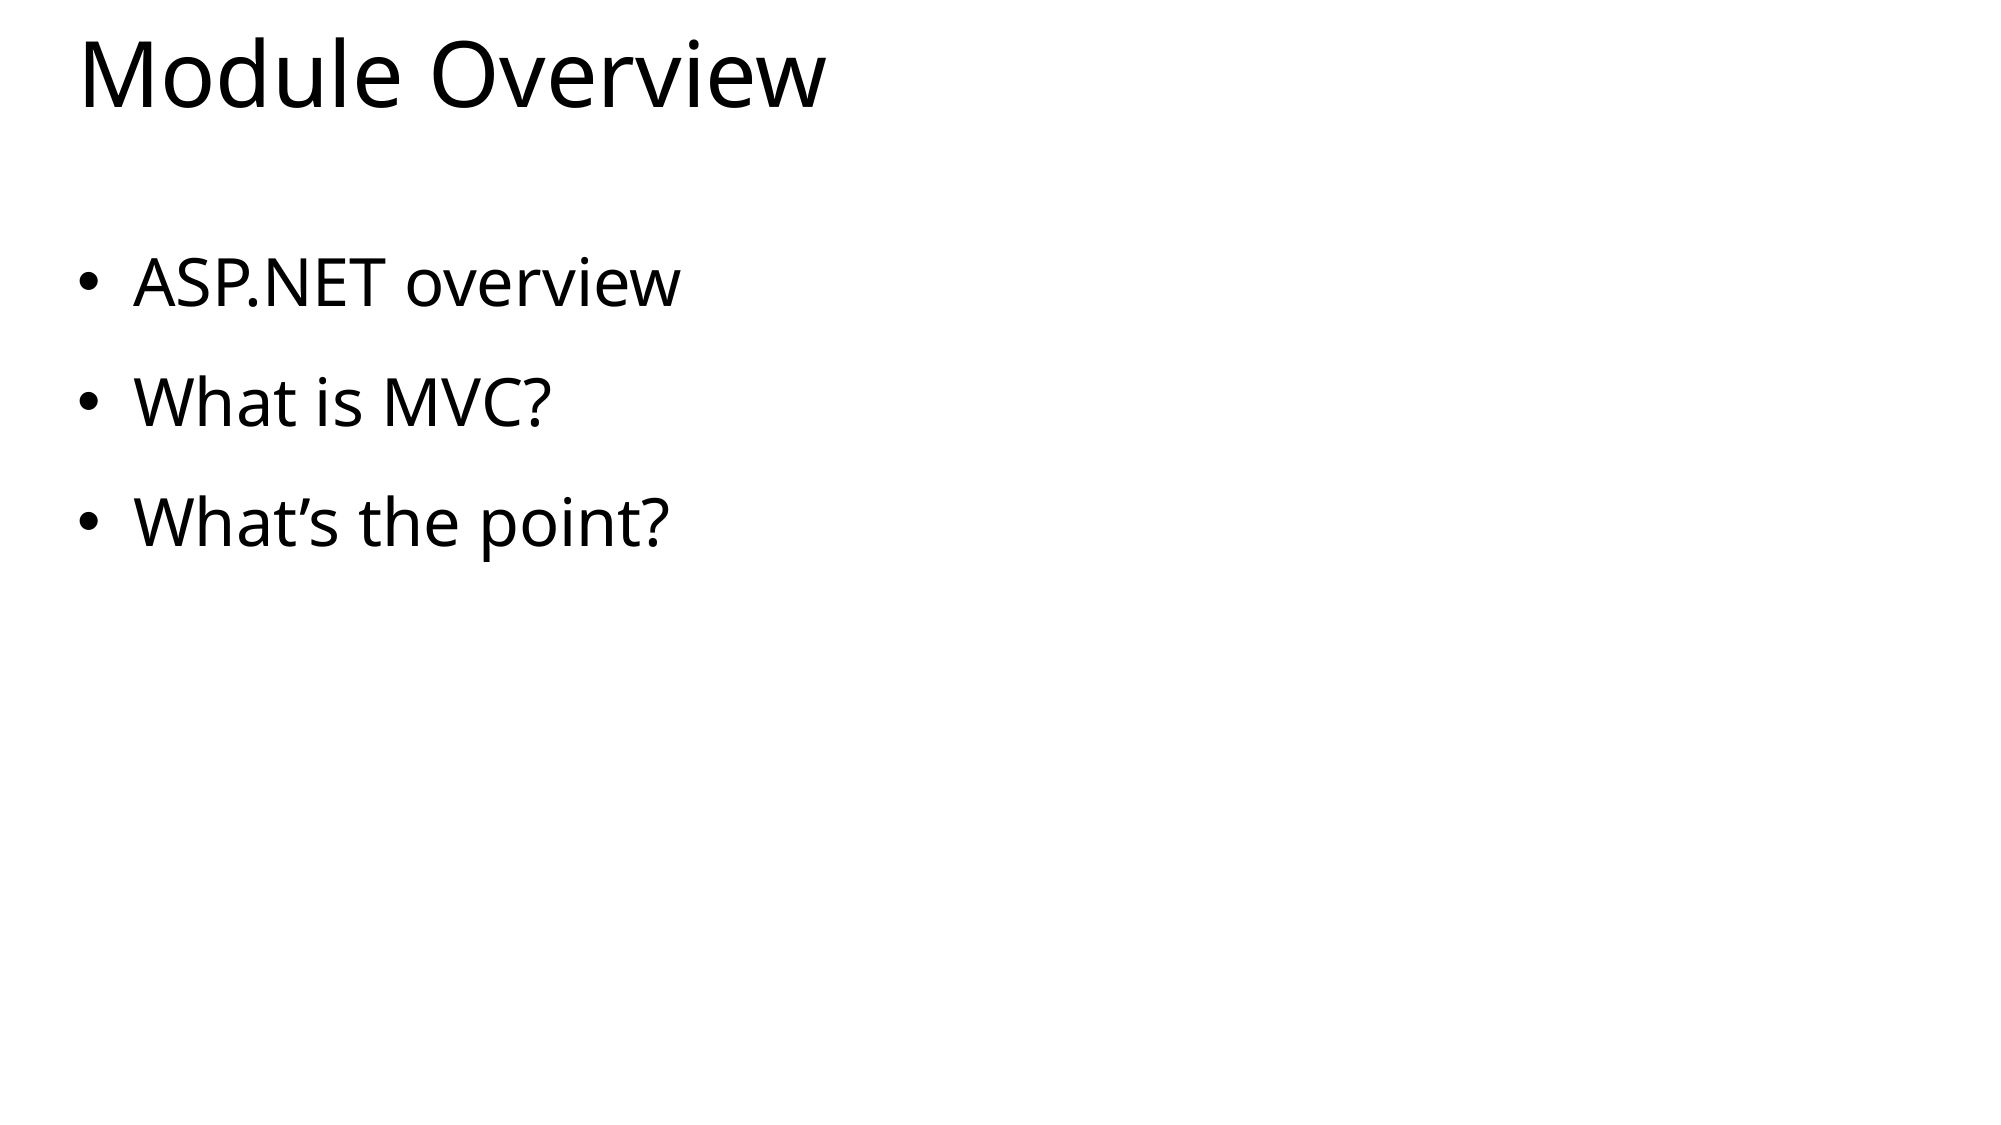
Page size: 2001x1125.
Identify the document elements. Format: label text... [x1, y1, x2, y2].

title Module Overview [62, 29, 1953, 205]
list ASP.NET overview What is MVC? What’s the point? [62, 227, 1953, 1096]
